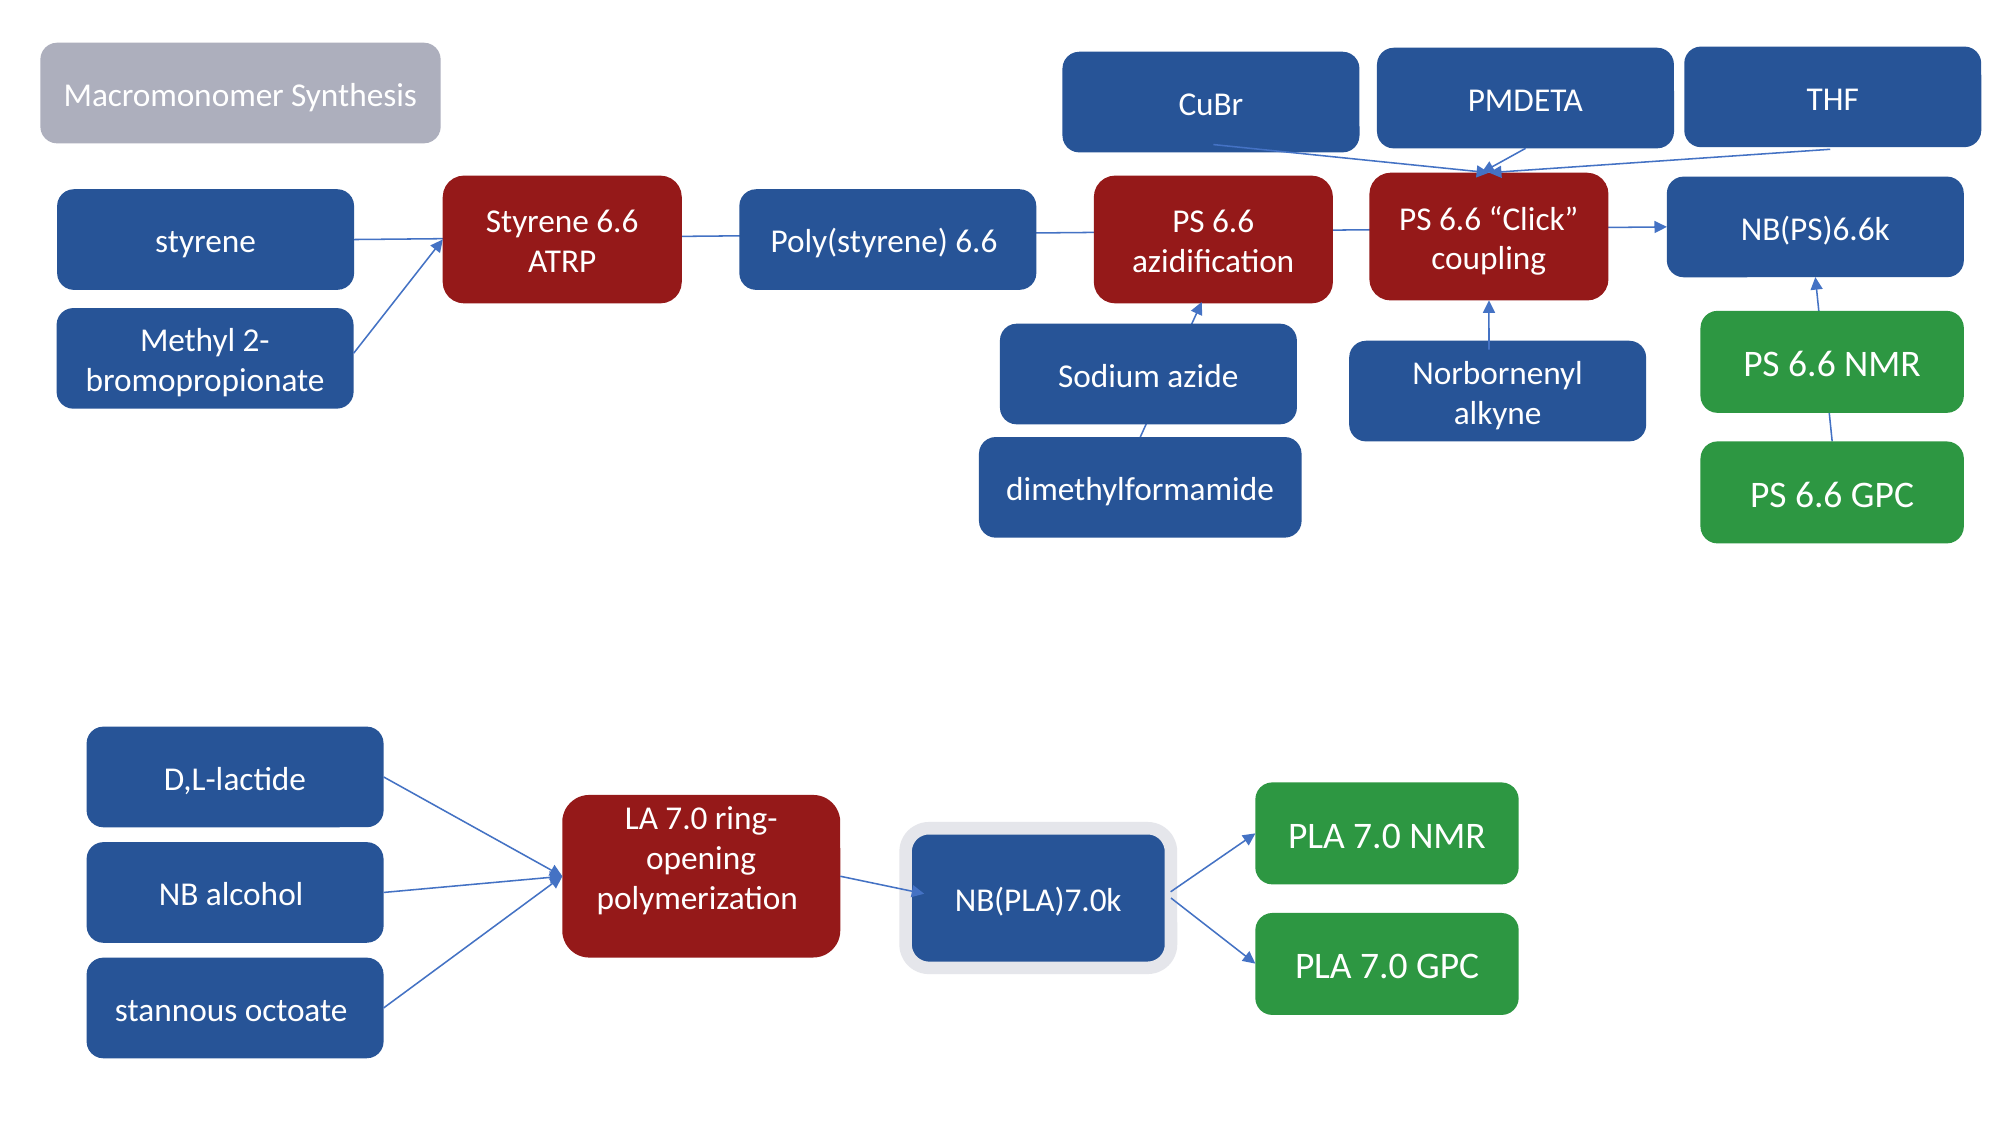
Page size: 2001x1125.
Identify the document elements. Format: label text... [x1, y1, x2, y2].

text_box PLA 7.0 NMR [1255, 782, 1519, 885]
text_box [1170, 897, 1256, 964]
text_box THF [1684, 46, 1982, 148]
text_box PS 6.6 “Click” coupling [1369, 180, 1609, 225]
text_box Sodium azide [1207, 323, 1297, 425]
text_box NB alcohol [86, 842, 378, 943]
text_box LA 7.0 ring- opening polymerization [568, 794, 841, 958]
text_box PLA 7.0 GPC [1255, 912, 1519, 1015]
text_box PS 6.6 azidification [1093, 249, 1333, 304]
text_box PS 6.6 NMR [1700, 310, 1810, 413]
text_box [1488, 148, 1831, 173]
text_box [383, 876, 563, 1009]
text_box Styrene 6.6 ATRP [449, 249, 682, 304]
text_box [1481, 148, 1487, 173]
text_box styrene [57, 189, 355, 290]
text_box stannous octoate [86, 957, 384, 1059]
text_box CuBr [1062, 51, 1360, 153]
text_box Poly(styrene) 6.6 [739, 189, 1037, 225]
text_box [840, 876, 925, 894]
text_box Macromonomer Synthesis [40, 42, 441, 144]
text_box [1170, 833, 1256, 892]
text_box PMDETA [1376, 47, 1675, 147]
text_box NB(PS)6.6k [1666, 176, 1964, 278]
text_box D,L-lactide [86, 726, 384, 828]
text_box Norbornenyl alkyne [1349, 340, 1647, 442]
text_box Styrene 6.6 ATRP [442, 175, 682, 225]
text_box Poly(styrene) 6.6 [739, 249, 1037, 290]
text_box PS 6.6 azidification [1093, 175, 1333, 225]
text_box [1815, 276, 1833, 442]
text_box PS 6.6 NMR [1837, 310, 1964, 413]
text_box Methyl 2-bromopropionate [56, 308, 354, 409]
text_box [383, 776, 563, 874]
text_box NB(PLA)7.0k [905, 828, 1167, 968]
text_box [353, 239, 443, 354]
text_box PS 6.6 “Click” coupling [1369, 249, 1609, 301]
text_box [1213, 144, 1490, 173]
text_box Sodium azide [999, 323, 1135, 425]
text_box PS 6.6 GPC [1700, 441, 1964, 544]
text_box dimethylformamide [978, 437, 1302, 538]
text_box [1140, 301, 1202, 438]
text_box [353, 226, 1668, 240]
